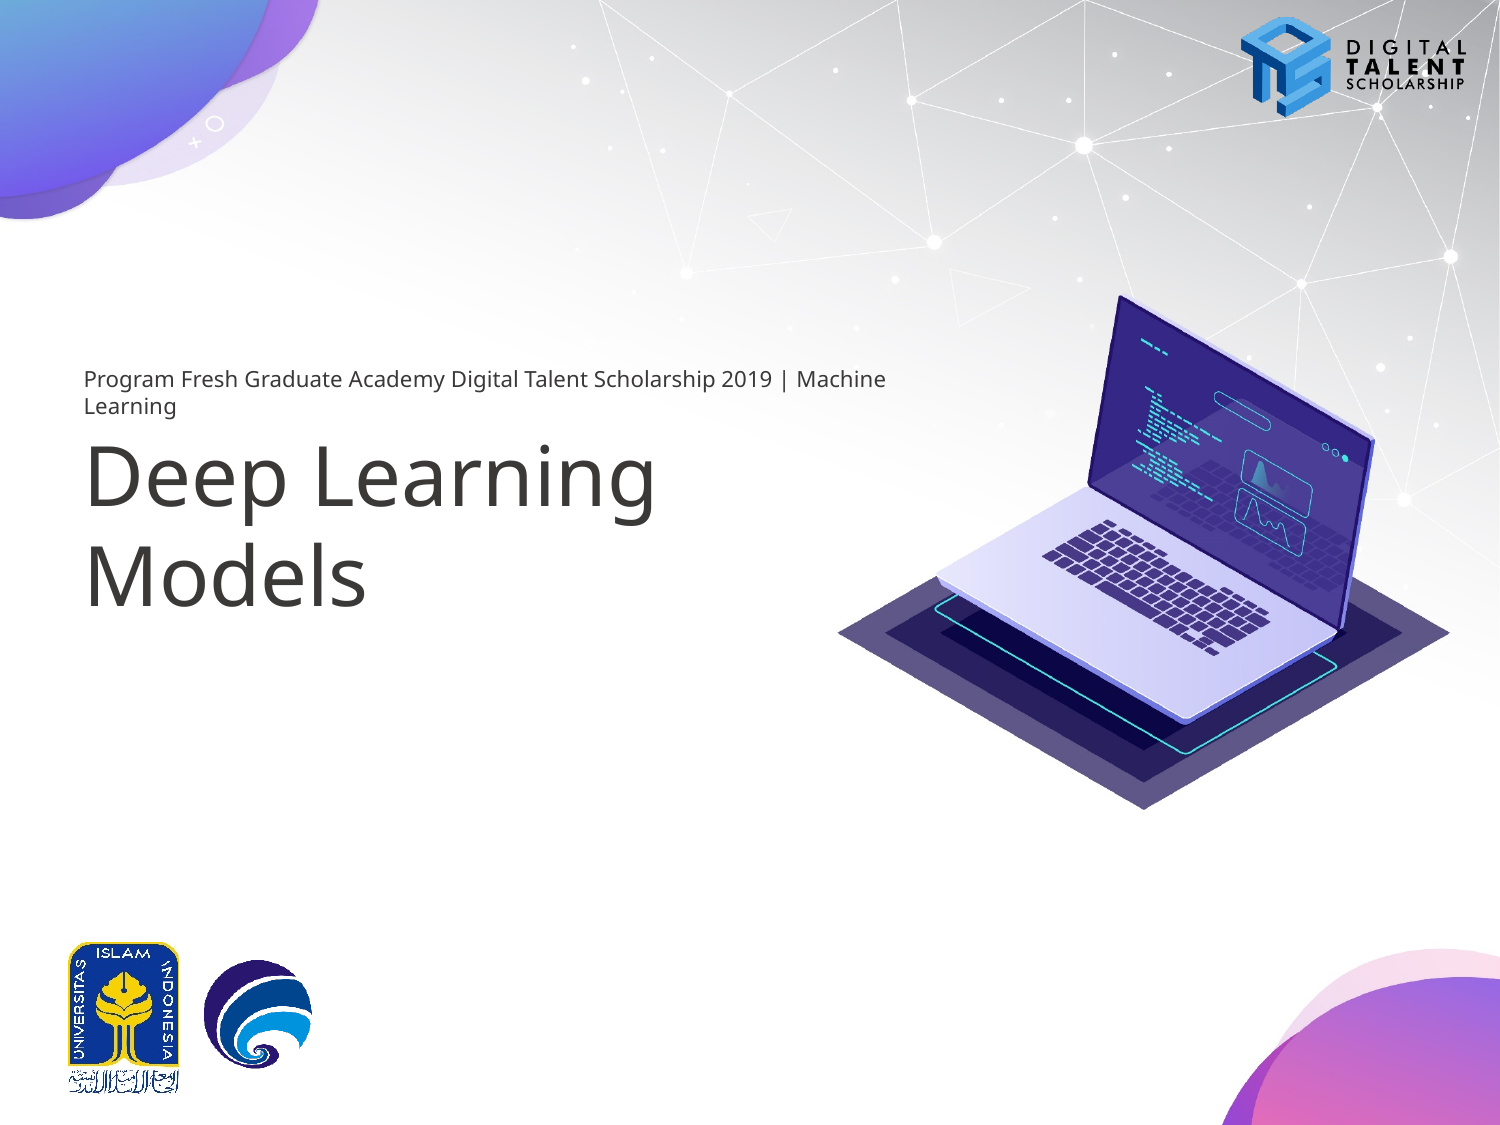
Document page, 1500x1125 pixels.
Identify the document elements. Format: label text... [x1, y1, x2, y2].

picture [0, 0, 1500, 1125]
title Deep Learning Models [68, 406, 958, 639]
